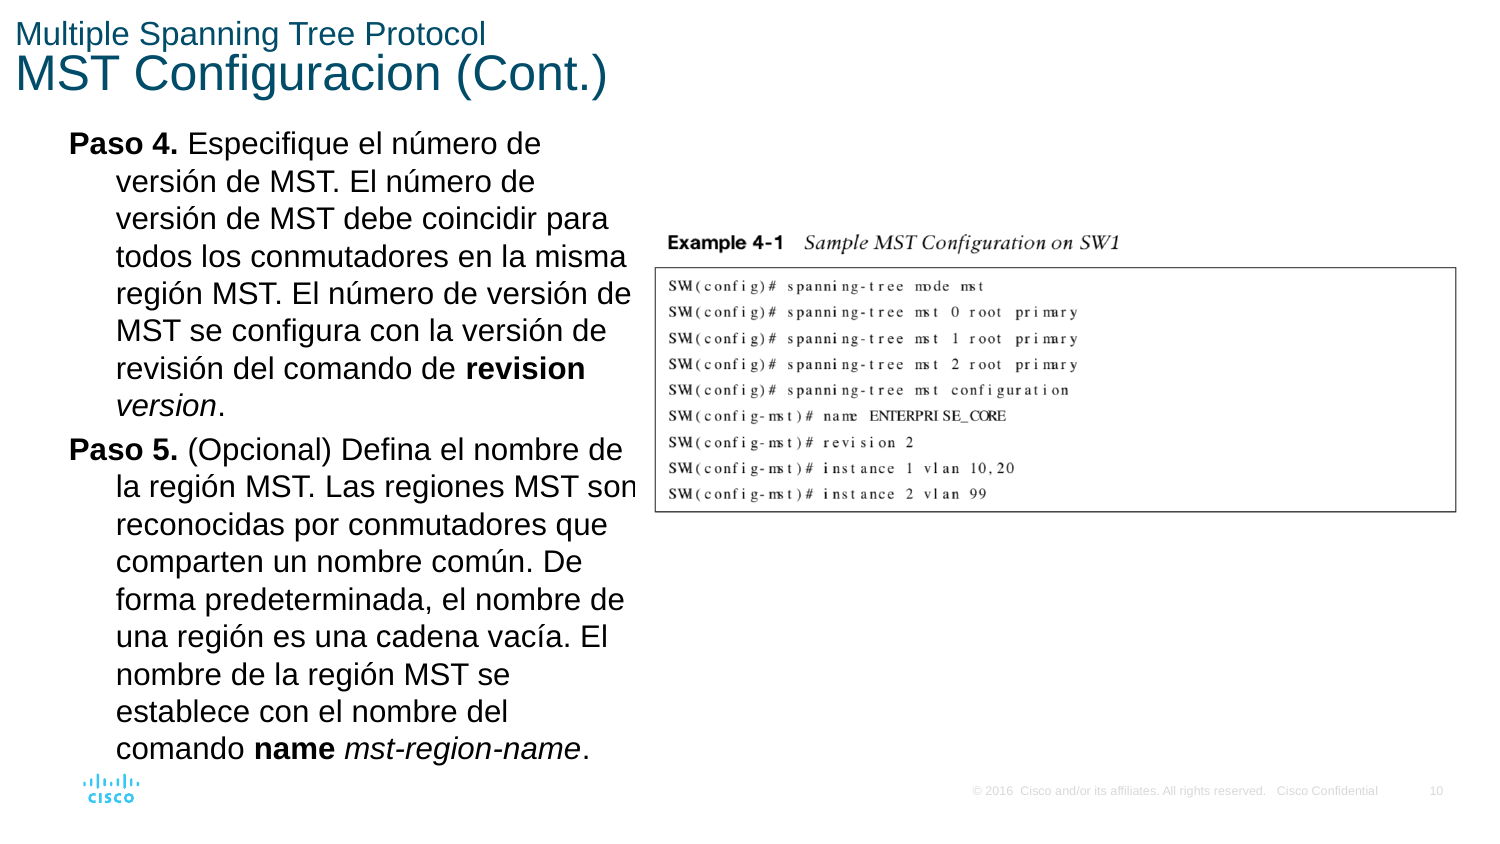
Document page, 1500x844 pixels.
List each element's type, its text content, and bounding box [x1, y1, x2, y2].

title Multiple Spanning Tree Protocol MST Configuracion (Cont.) [0, 0, 1369, 121]
list Paso 4. Especifique el número de versión de MST. El número de versión de MST debe coincidir para todos los conmutadores en la misma región MST. El número de versión de MST se configura con la versión de revisión del comando de revision version. Paso 5. (Opcional) Defina el nombre de la región MST. Las regiones MST son reconocidas por conmutadores que comparten un nombre común. De forma predeterminada, el nombre de una región es una cadena vacía. El nombre de la región MST se establece con el nombre del comando name mst-region-name. [53, 115, 659, 737]
picture [634, 224, 1482, 546]
